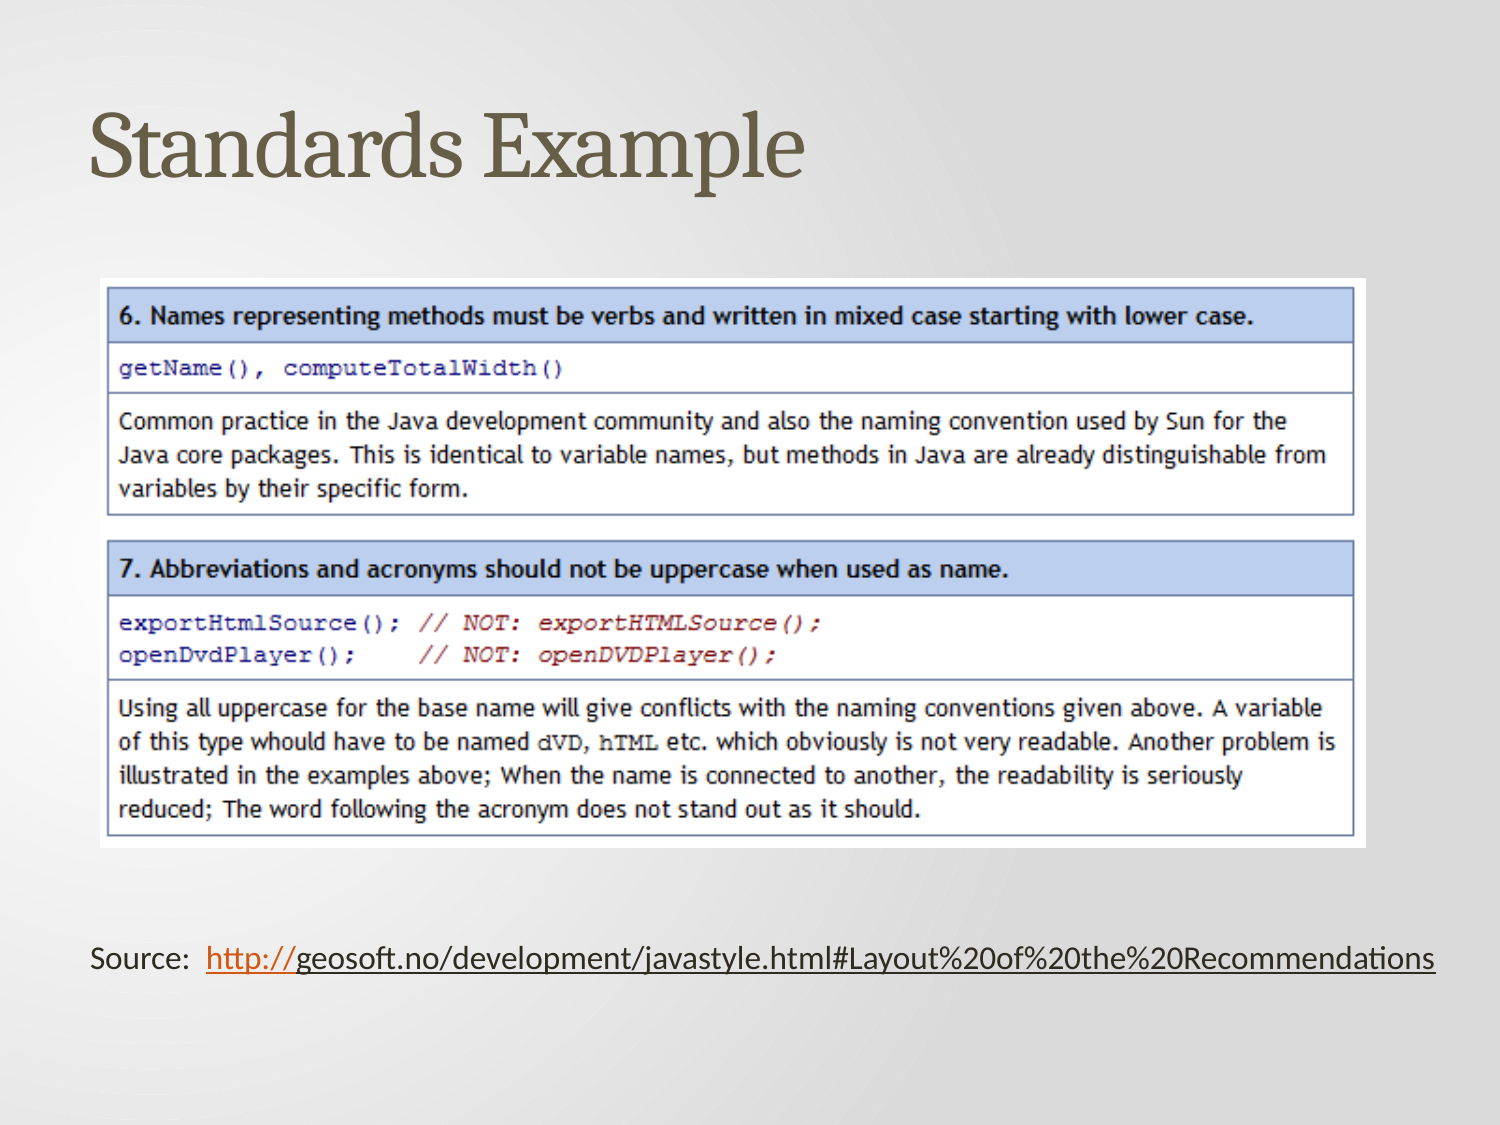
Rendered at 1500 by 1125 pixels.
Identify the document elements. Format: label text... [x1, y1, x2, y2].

list Source: http://geosoft.no/development/javastyle.html#Layout%20of%20the%20Recommendations [75, 928, 1471, 1005]
picture [99, 278, 1367, 848]
title Standards Example [75, 45, 1325, 233]
